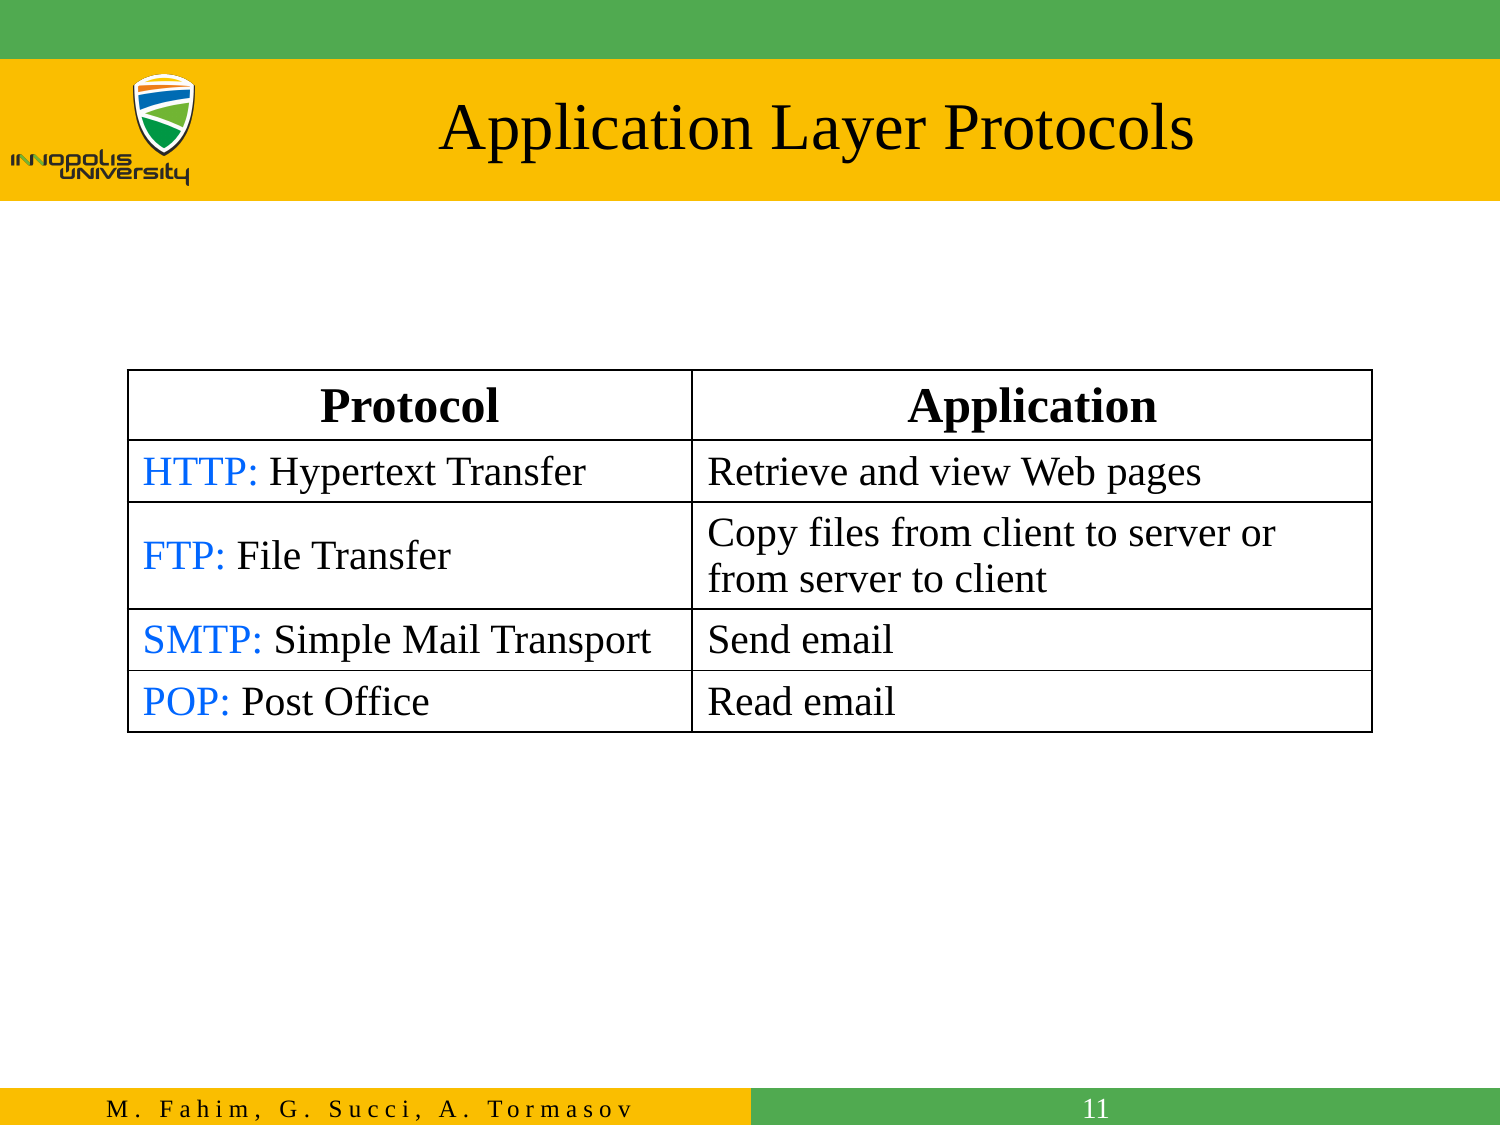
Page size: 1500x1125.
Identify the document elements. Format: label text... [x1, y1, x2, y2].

table_header Application [693, 371, 1371, 439]
table_cell Read email [693, 671, 1371, 731]
picture [11, 74, 195, 186]
table_cell Retrieve and view Web pages [693, 441, 1371, 501]
table_cell SMTP: Simple Mail Transport [129, 610, 691, 670]
table_cell HTTP: Hypertext Transfer [129, 441, 691, 501]
table_cell Send email [693, 610, 1371, 670]
slide_number 11 [787, 1089, 1125, 1125]
table_header Protocol [129, 371, 691, 439]
table_cell Copy files from client to server or from server to client [693, 503, 1371, 608]
table_cell FTP: File Transfer [129, 503, 691, 608]
table_cell POP: Post Office [129, 671, 691, 731]
title Application Layer Protocols [238, 58, 1397, 199]
